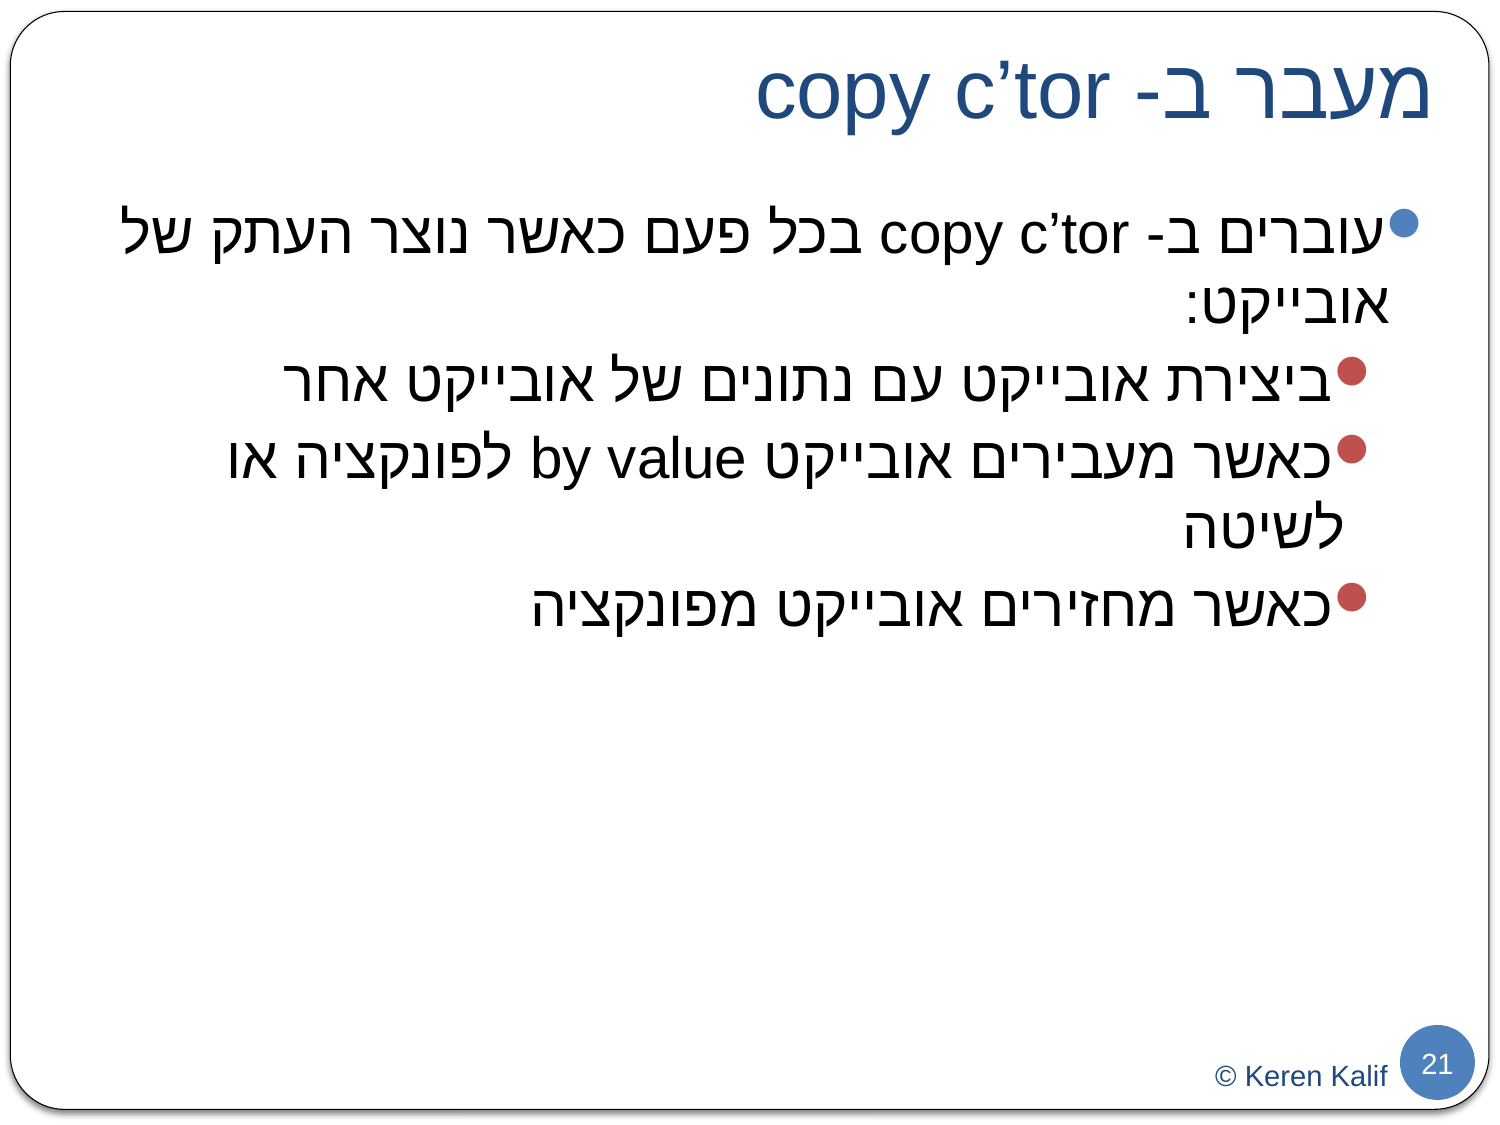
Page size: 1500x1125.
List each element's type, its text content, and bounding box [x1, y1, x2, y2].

slide_number 21 [1399, 1024, 1475, 1100]
list עוברים ב- copy c’tor בכל פעם כאשר נוצר העתק של אובייקט: ביצירת אובייקט עם נתונים של אובייקט אחר כאשר מעבירים אובייקט by value לפונקציה או לשיטה כאשר מחזירים אובייקט מפונקציה [49, 187, 1451, 1038]
title מעבר ב- copy c’tor [49, 0, 1451, 151]
footer © Keren Kalif [1200, 1037, 1500, 1113]
